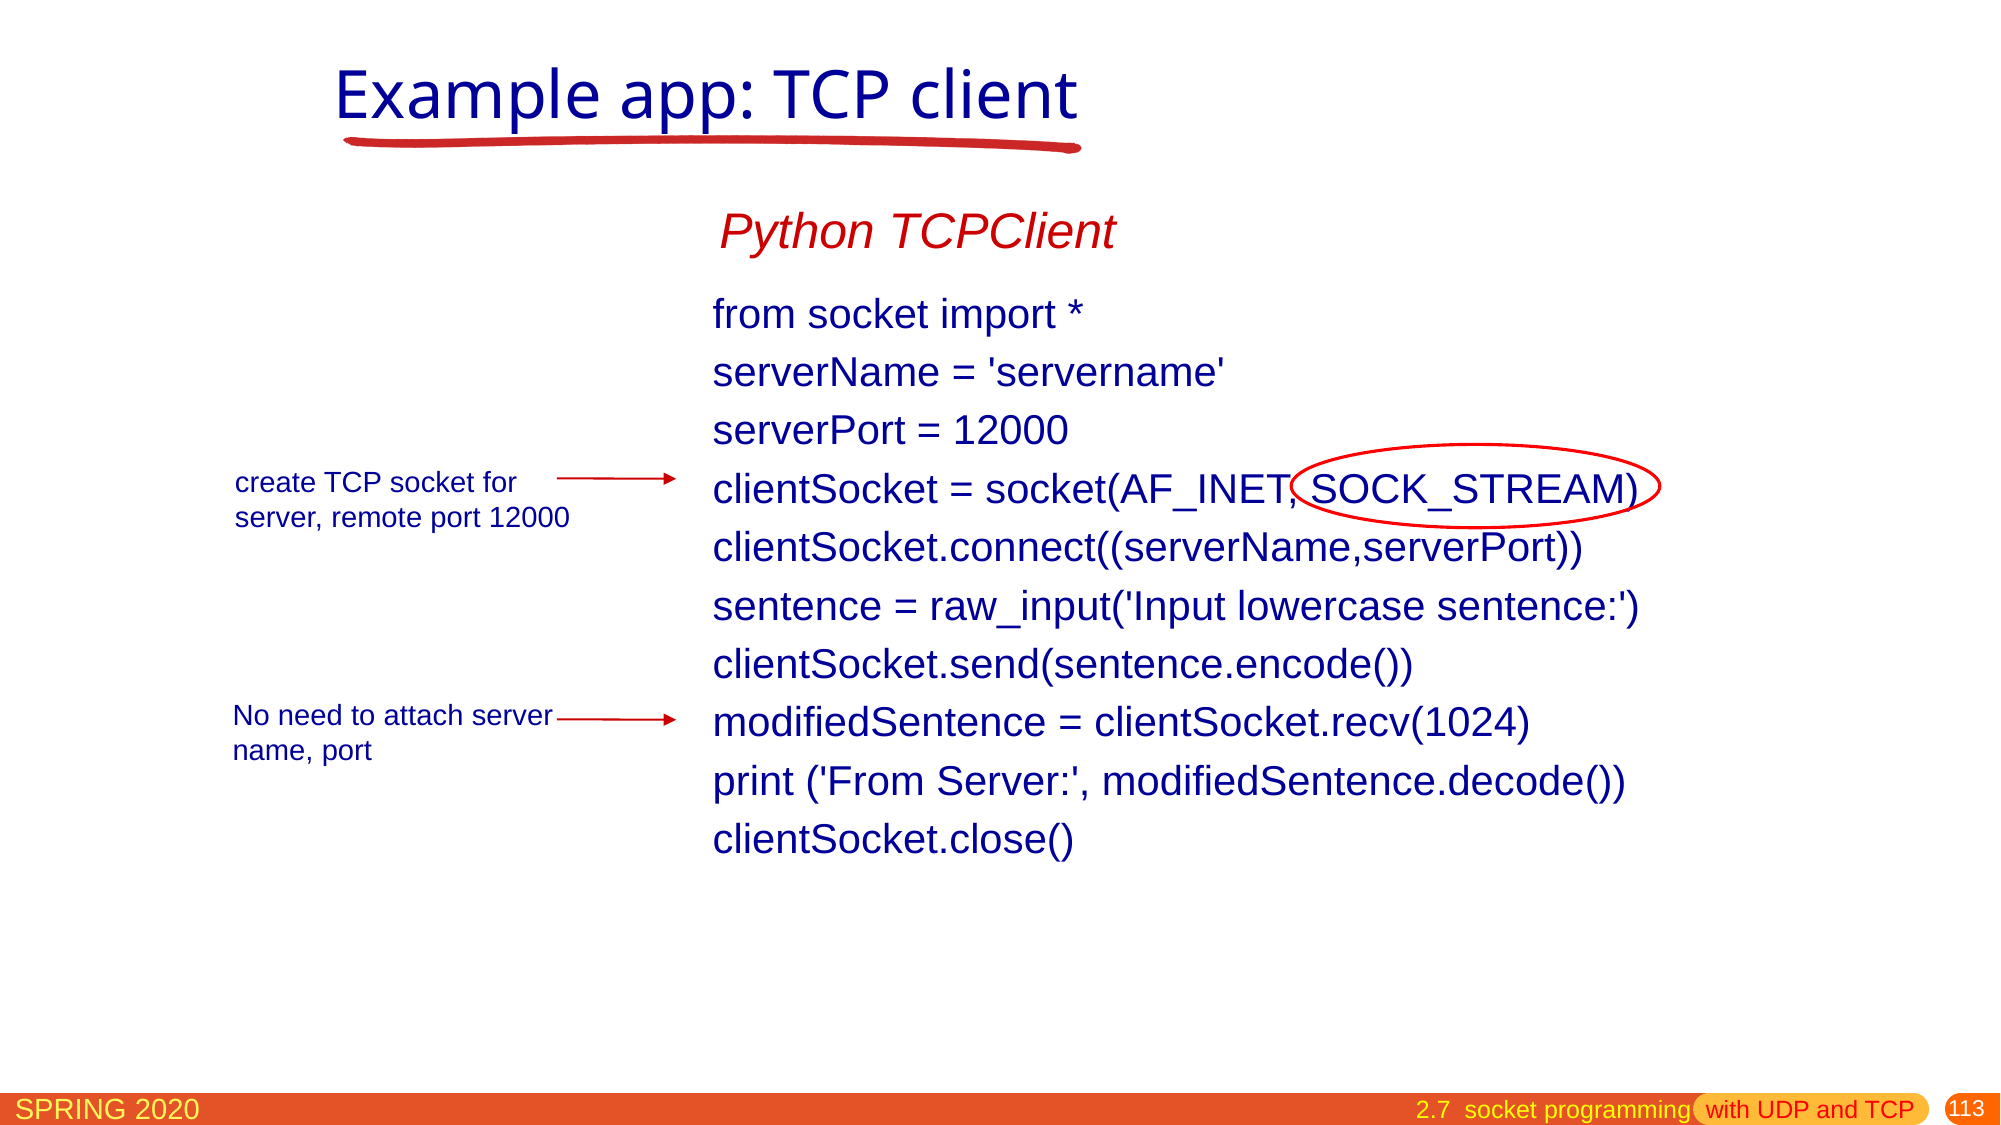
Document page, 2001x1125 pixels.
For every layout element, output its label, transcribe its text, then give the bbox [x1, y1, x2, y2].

text_box [1291, 444, 1660, 528]
text_box 2.7 socket programming with UDP and TCP [1394, 1086, 1934, 1125]
text_box from socket import * serverName = 'servername' serverPort = 12000 clientSocket = socket(AF_INET, SOCK_STREAM) clientSocket.connect((serverName,serverPort)) sentence = raw_input('Input lowercase sentence:') clientSocket.send(sentence.encode()) modifiedSentence = clientSocket.recv(1024) print ('From Server:', modifiedSentence.decode()) clientSocket.close() [697, 270, 1656, 869]
picture [340, 130, 1091, 160]
text_box Python TCPClient [704, 191, 1131, 267]
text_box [220, 455, 677, 543]
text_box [217, 688, 677, 776]
text_box Example app: TCP client [319, 14, 1595, 171]
